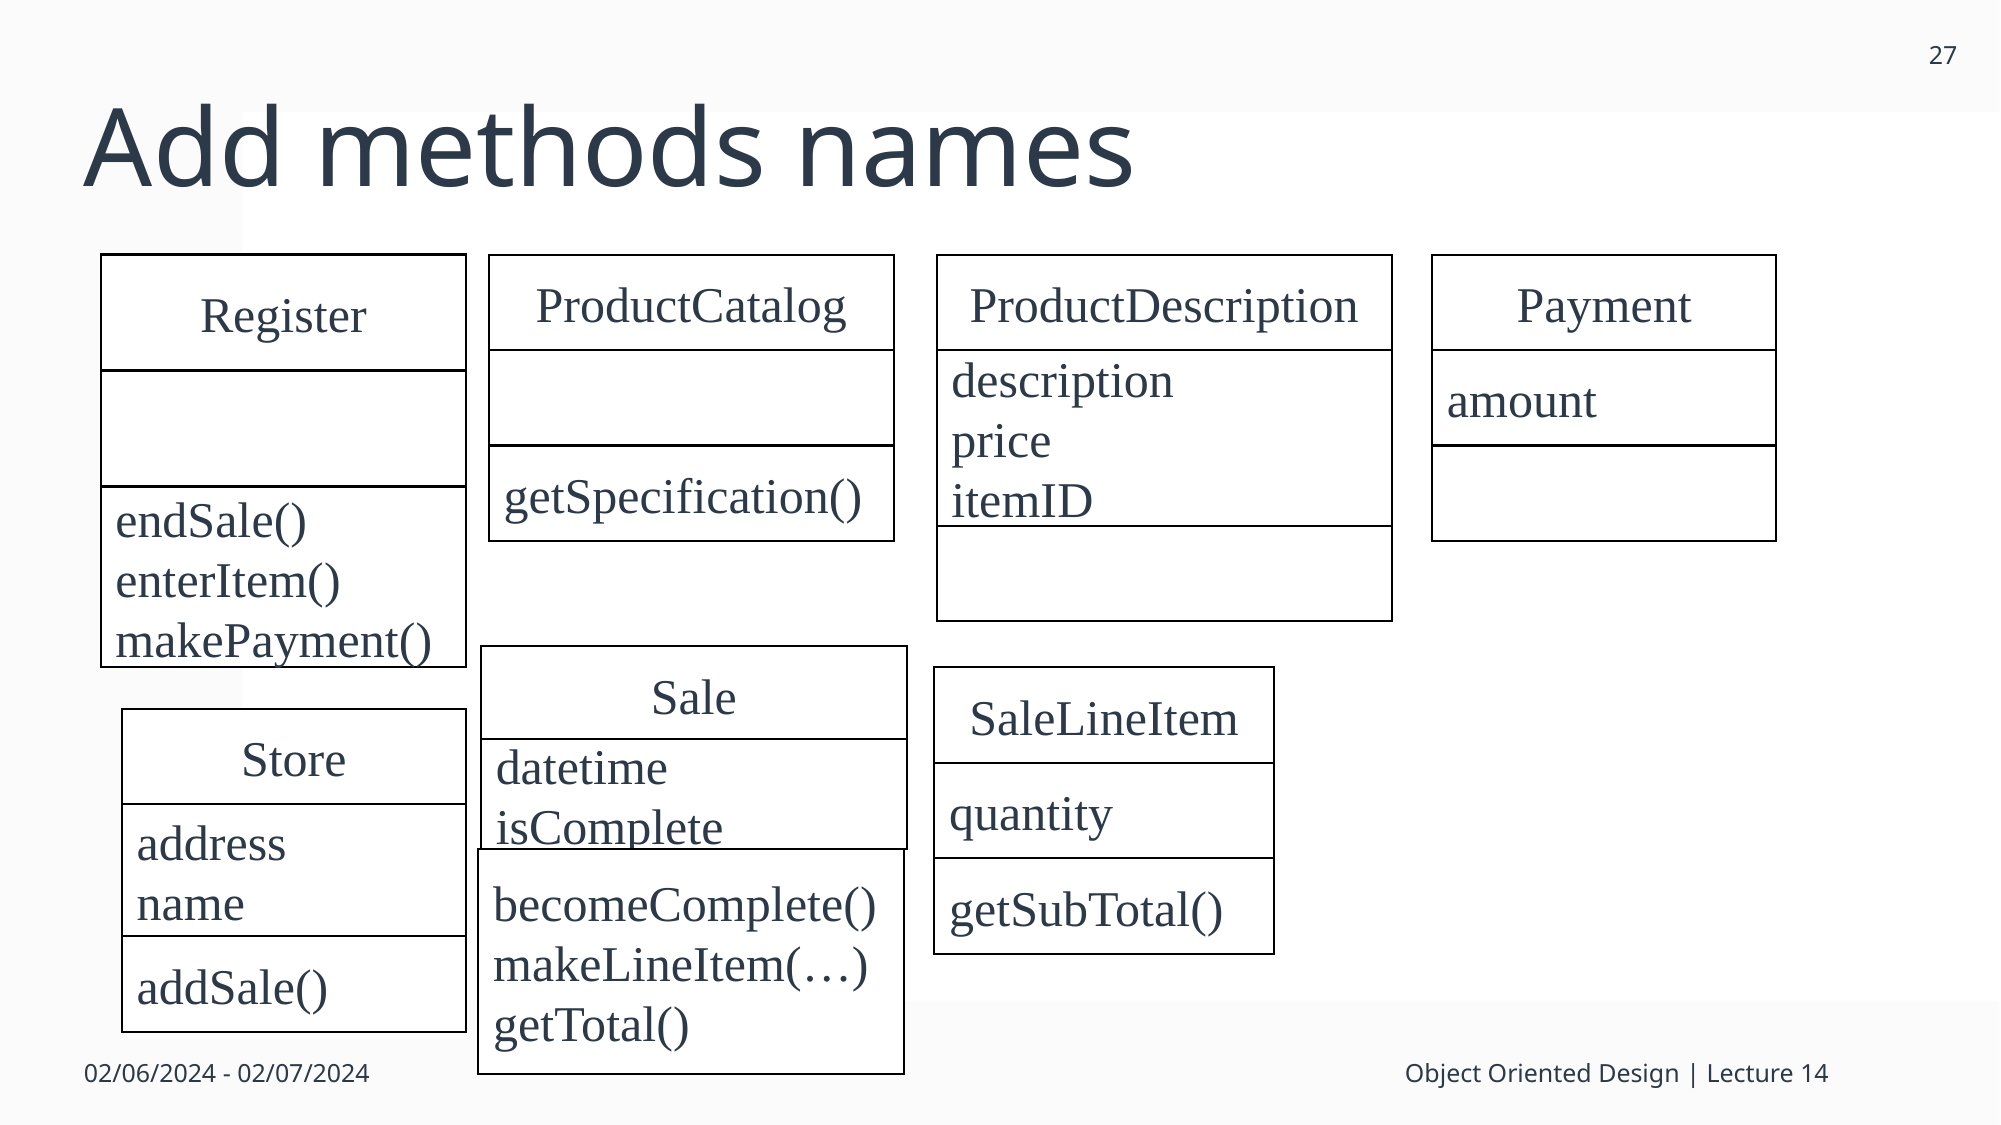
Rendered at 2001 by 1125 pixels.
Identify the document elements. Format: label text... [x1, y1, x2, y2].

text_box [936, 254, 1392, 622]
slide_number 27 [1886, 0, 2000, 113]
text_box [488, 254, 894, 542]
footer Object Oriented Design | Lecture 14 [618, 1020, 1845, 1125]
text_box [934, 667, 1275, 954]
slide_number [68, 1020, 519, 1125]
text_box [478, 646, 907, 1075]
title Add methods names [68, 59, 1843, 244]
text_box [121, 708, 467, 1032]
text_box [100, 254, 467, 668]
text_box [1432, 254, 1777, 542]
